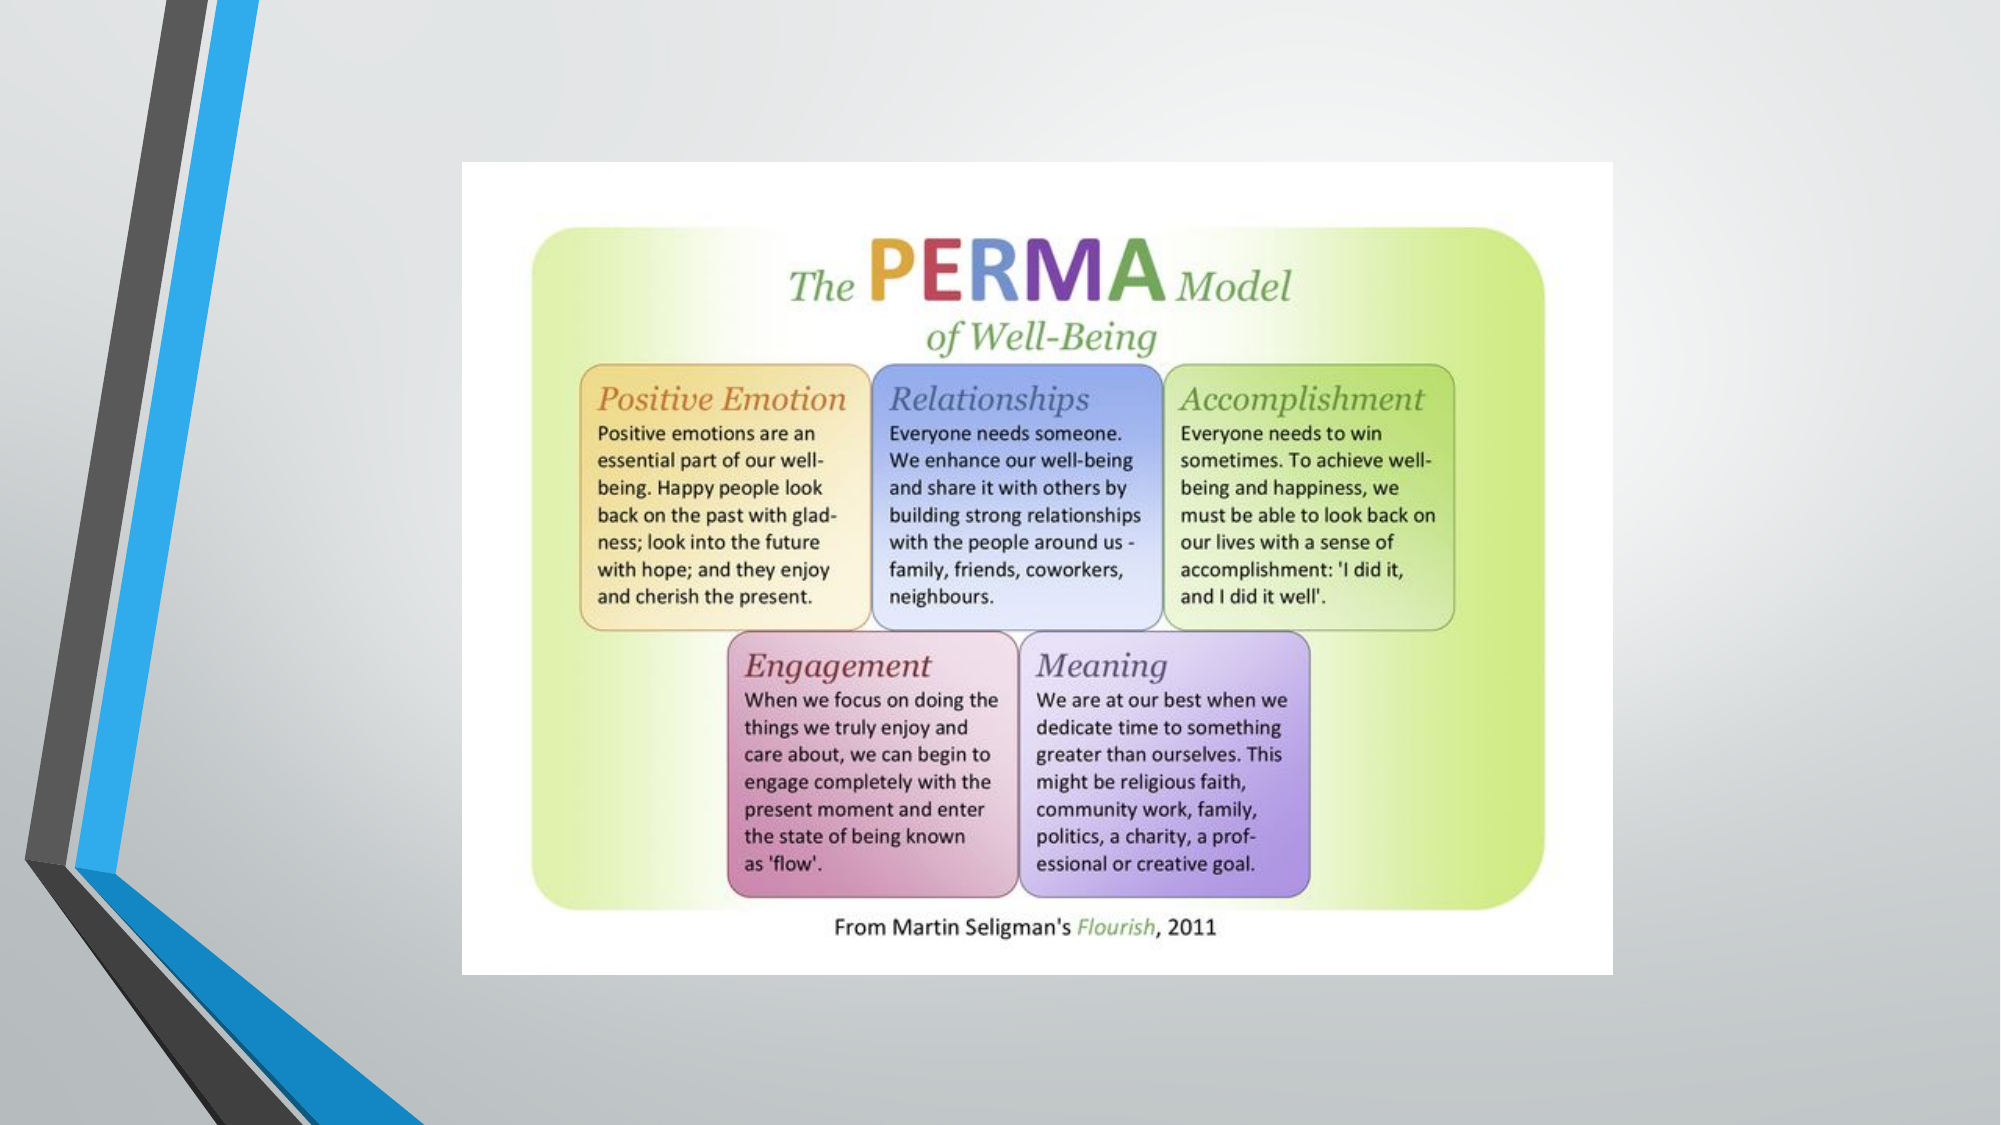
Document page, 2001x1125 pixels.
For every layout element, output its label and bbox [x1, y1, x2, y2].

picture [462, 162, 1613, 976]
